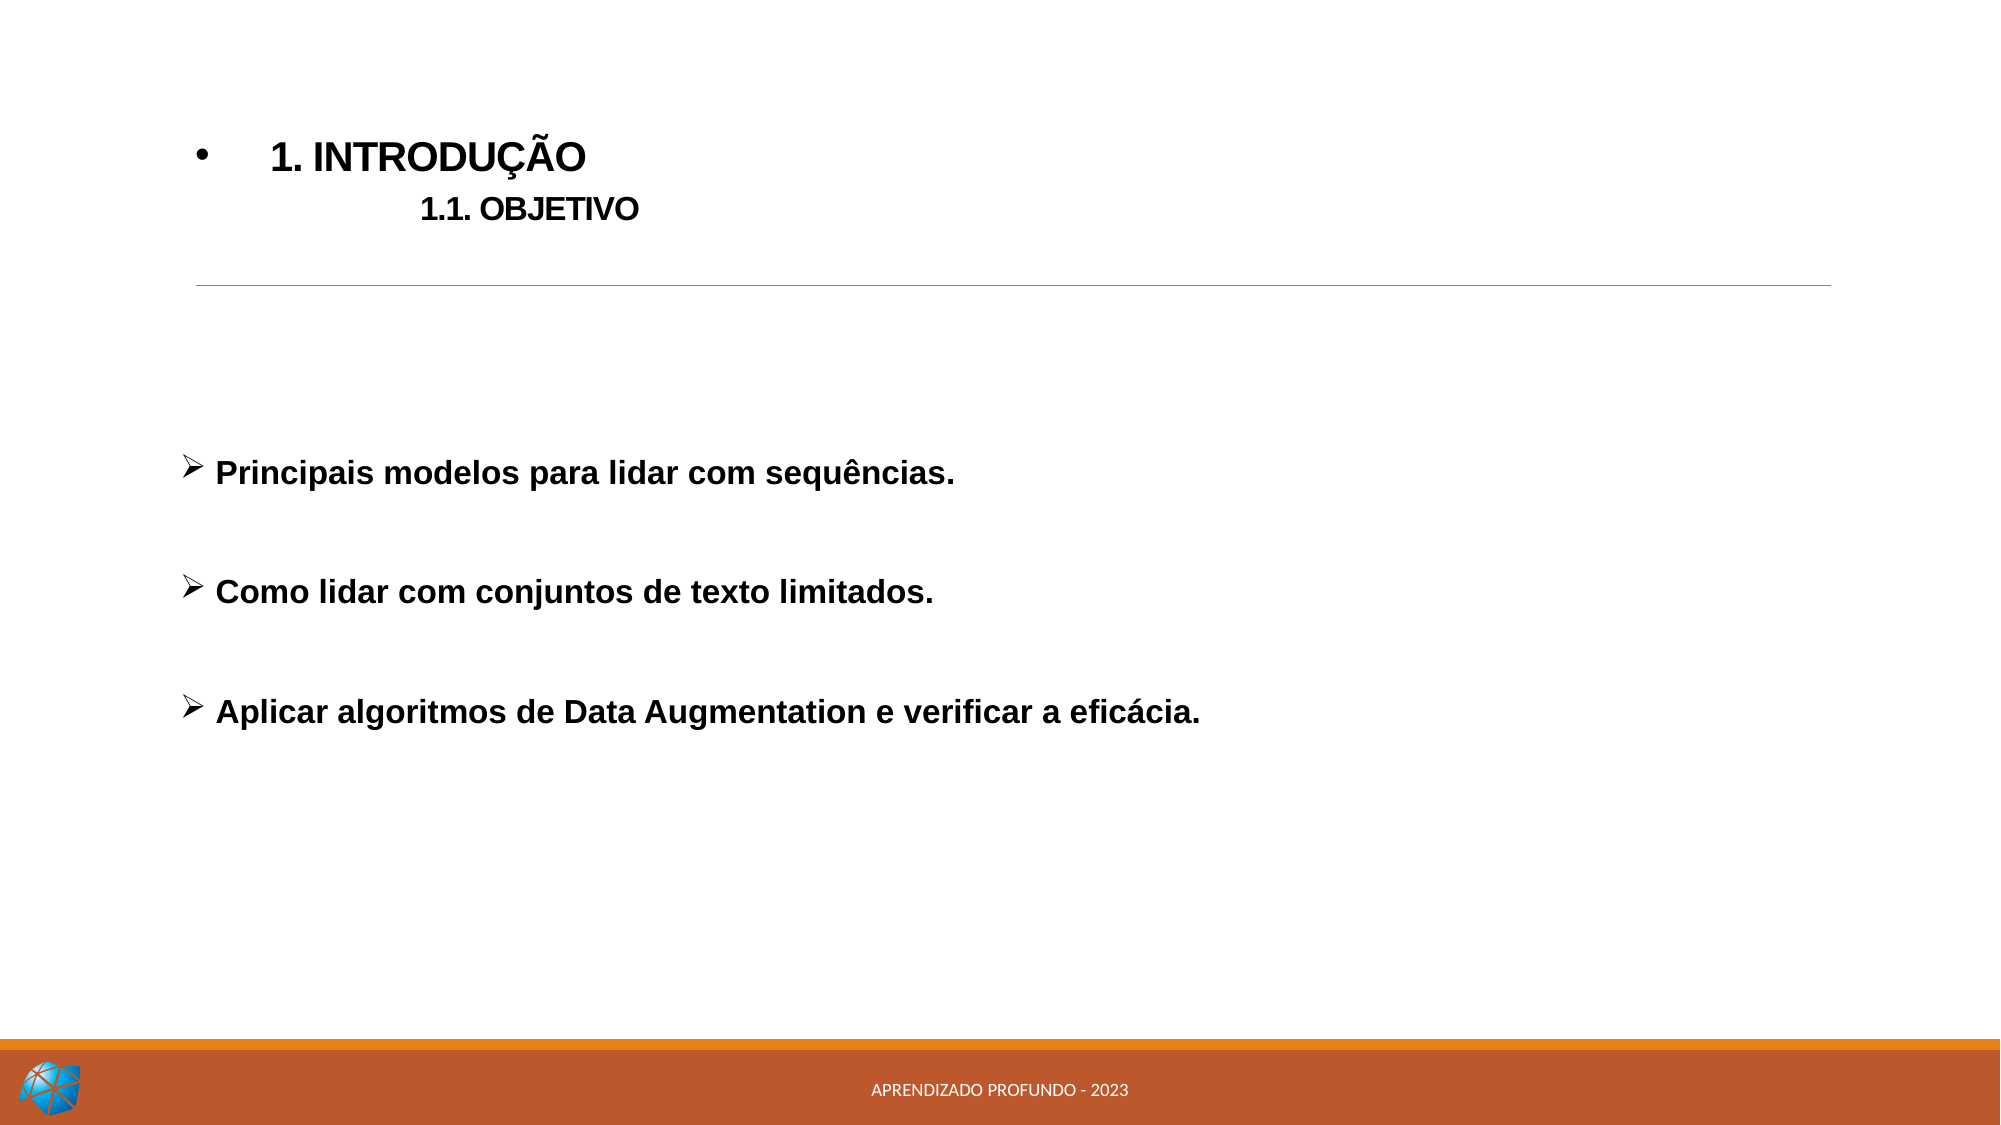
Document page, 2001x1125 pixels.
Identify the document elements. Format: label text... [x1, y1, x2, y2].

footer Aprendizado Profundo - 2023 [604, 1058, 1396, 1119]
picture [18, 1060, 82, 1117]
list Principais modelos para lidar com sequências. Como lidar com conjuntos de texto limitados. Aplicar algoritmos de Data Augmentation e verificar a eficácia. [180, 443, 1830, 1097]
title 1. INTRODUÇÃO 1.1. OBJETIVO [180, 86, 1830, 239]
